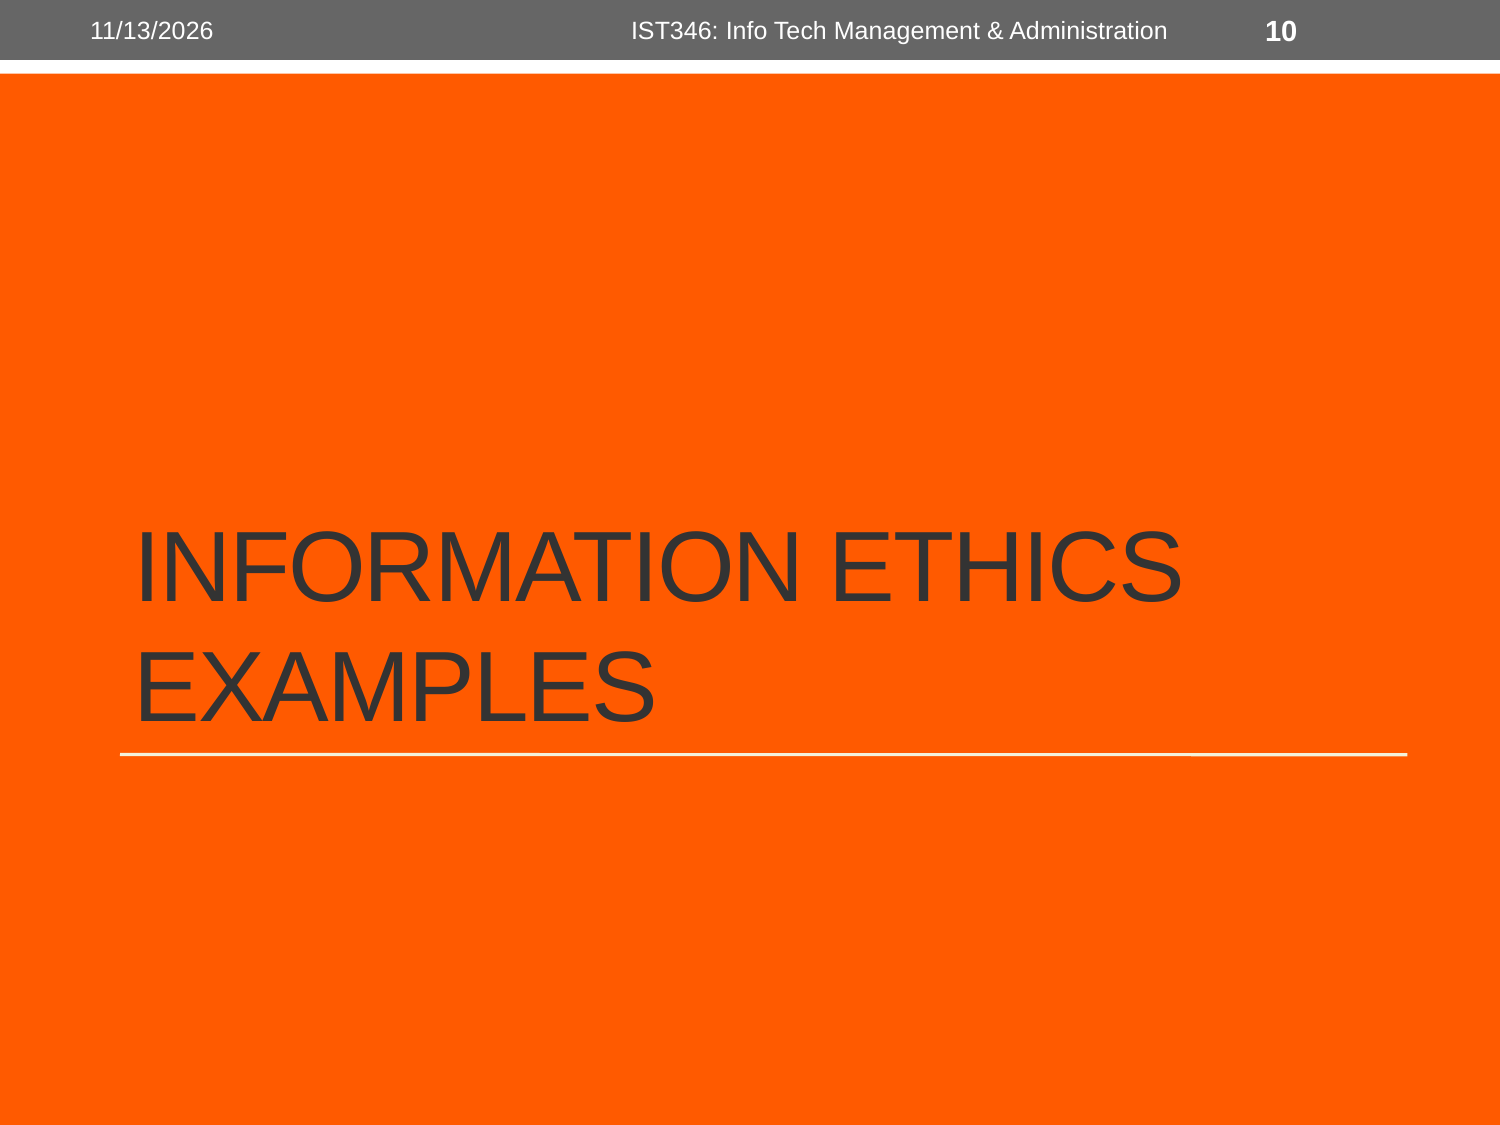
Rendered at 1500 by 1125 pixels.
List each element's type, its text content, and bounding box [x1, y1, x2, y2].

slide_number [75, 3, 550, 57]
slide_number 10 [1250, 3, 1425, 57]
title Information Ethics Examples [118, 387, 1394, 749]
footer IST346: Info Tech Management & Administration [562, 3, 1238, 57]
